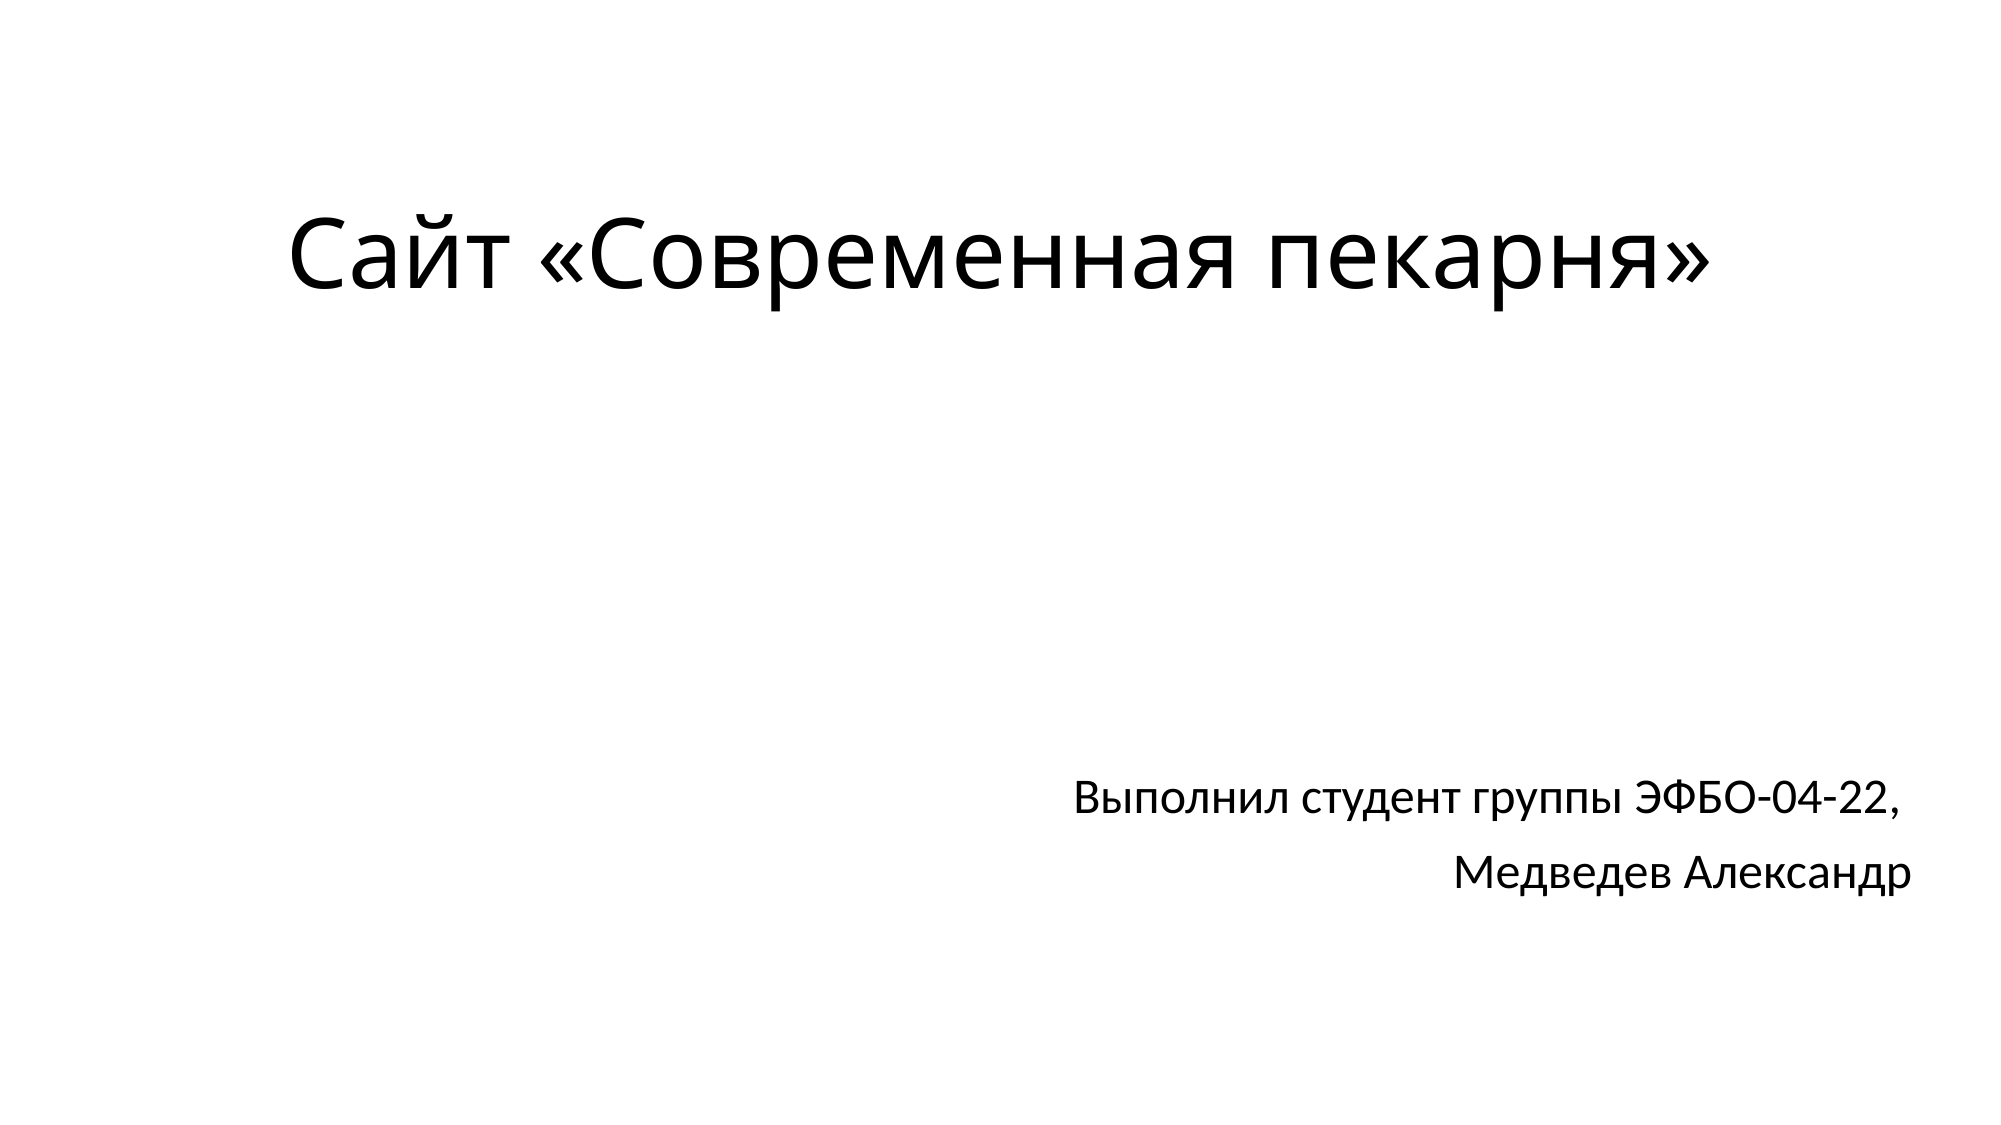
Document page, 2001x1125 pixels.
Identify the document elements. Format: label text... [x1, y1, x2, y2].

title Сайт «Современная пекарня» [249, 137, 1750, 318]
subtitle Выполнил студент группы ЭФБО-04-22, Медведев Александр [427, 762, 1928, 1030]
